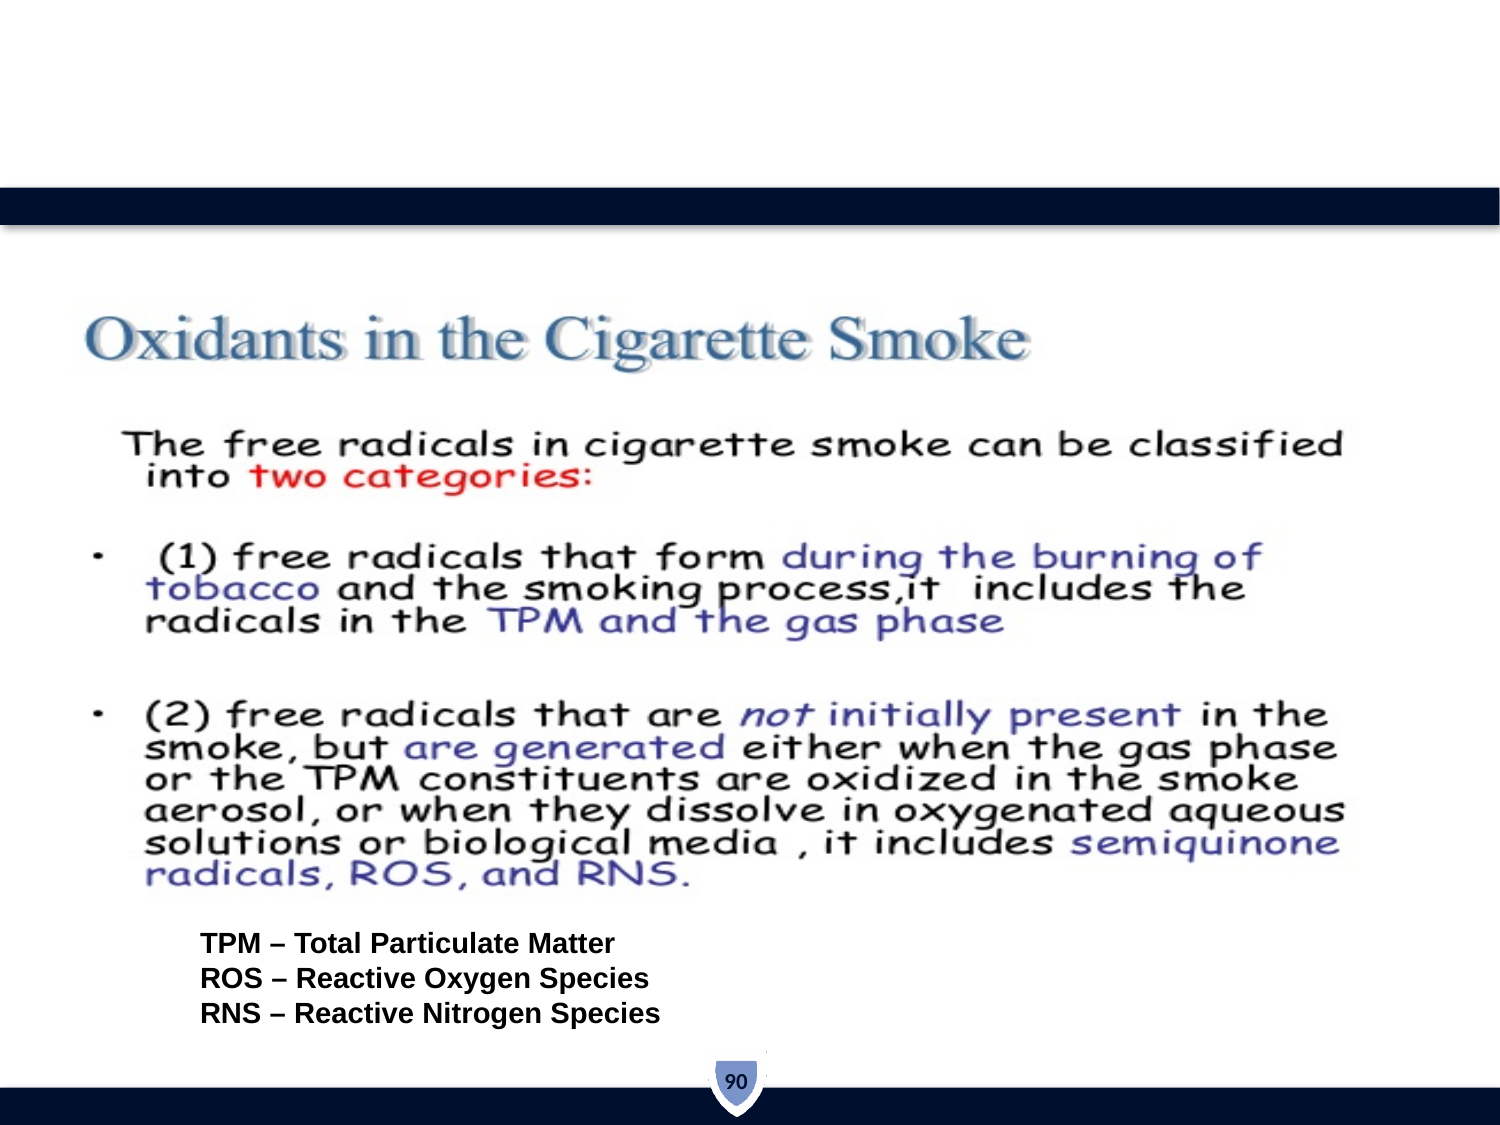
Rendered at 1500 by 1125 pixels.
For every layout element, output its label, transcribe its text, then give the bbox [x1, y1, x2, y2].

slide_number 90 [704, 1050, 768, 1110]
picture [706, 1110, 767, 1117]
picture [0, 247, 1466, 996]
text_box TPM – Total Particulate Matter ROS – Reactive Oxygen Species RNS – Reactive Nitrogen Species [185, 1005, 936, 1037]
